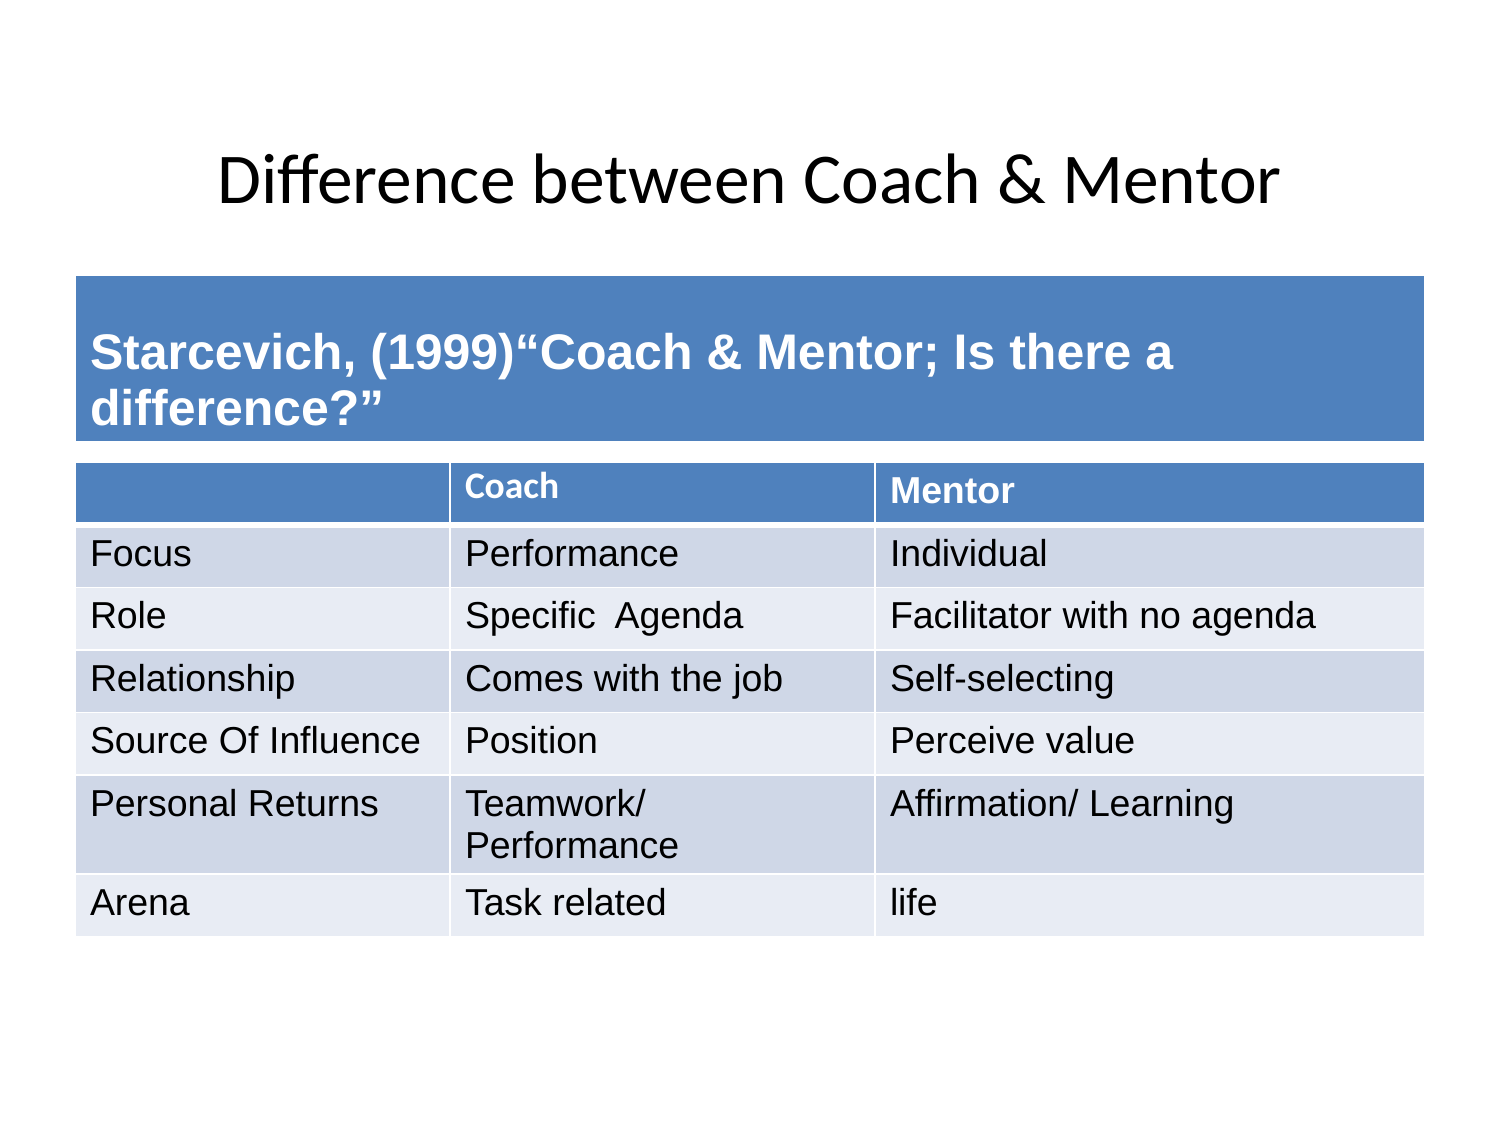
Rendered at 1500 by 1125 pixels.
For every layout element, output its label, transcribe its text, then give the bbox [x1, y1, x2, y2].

table_cell Self-selecting [876, 651, 1424, 712]
table_cell Affirmation/ Learning [876, 776, 1424, 873]
table_header Coach [451, 463, 874, 522]
table_cell life [876, 875, 1424, 936]
title Difference between Coach & Mentor [75, 99, 1425, 250]
table_cell Arena [76, 875, 449, 936]
table_cell Specific Agenda [451, 588, 874, 649]
table_header [76, 463, 449, 522]
table_cell Focus [76, 528, 449, 587]
table_header Mentor [876, 463, 1424, 522]
table_cell Position [451, 713, 874, 774]
table_cell Performance [451, 528, 874, 587]
table_cell Task related [451, 875, 874, 936]
table_cell Teamwork/ Performance [451, 776, 874, 873]
table_cell Comes with the job [451, 651, 874, 712]
table_cell Personal Returns [76, 776, 449, 873]
table_cell Individual [876, 528, 1424, 587]
table_cell Relationship [76, 651, 449, 712]
table_cell Perceive value [876, 713, 1424, 774]
table_header Starcevich, (1999)“Coach & Mentor; Is there a difference?” [76, 276, 1424, 441]
table_cell Source Of Influence [76, 713, 449, 774]
table_cell Facilitator with no agenda [876, 588, 1424, 649]
table_cell Role [76, 588, 449, 649]
